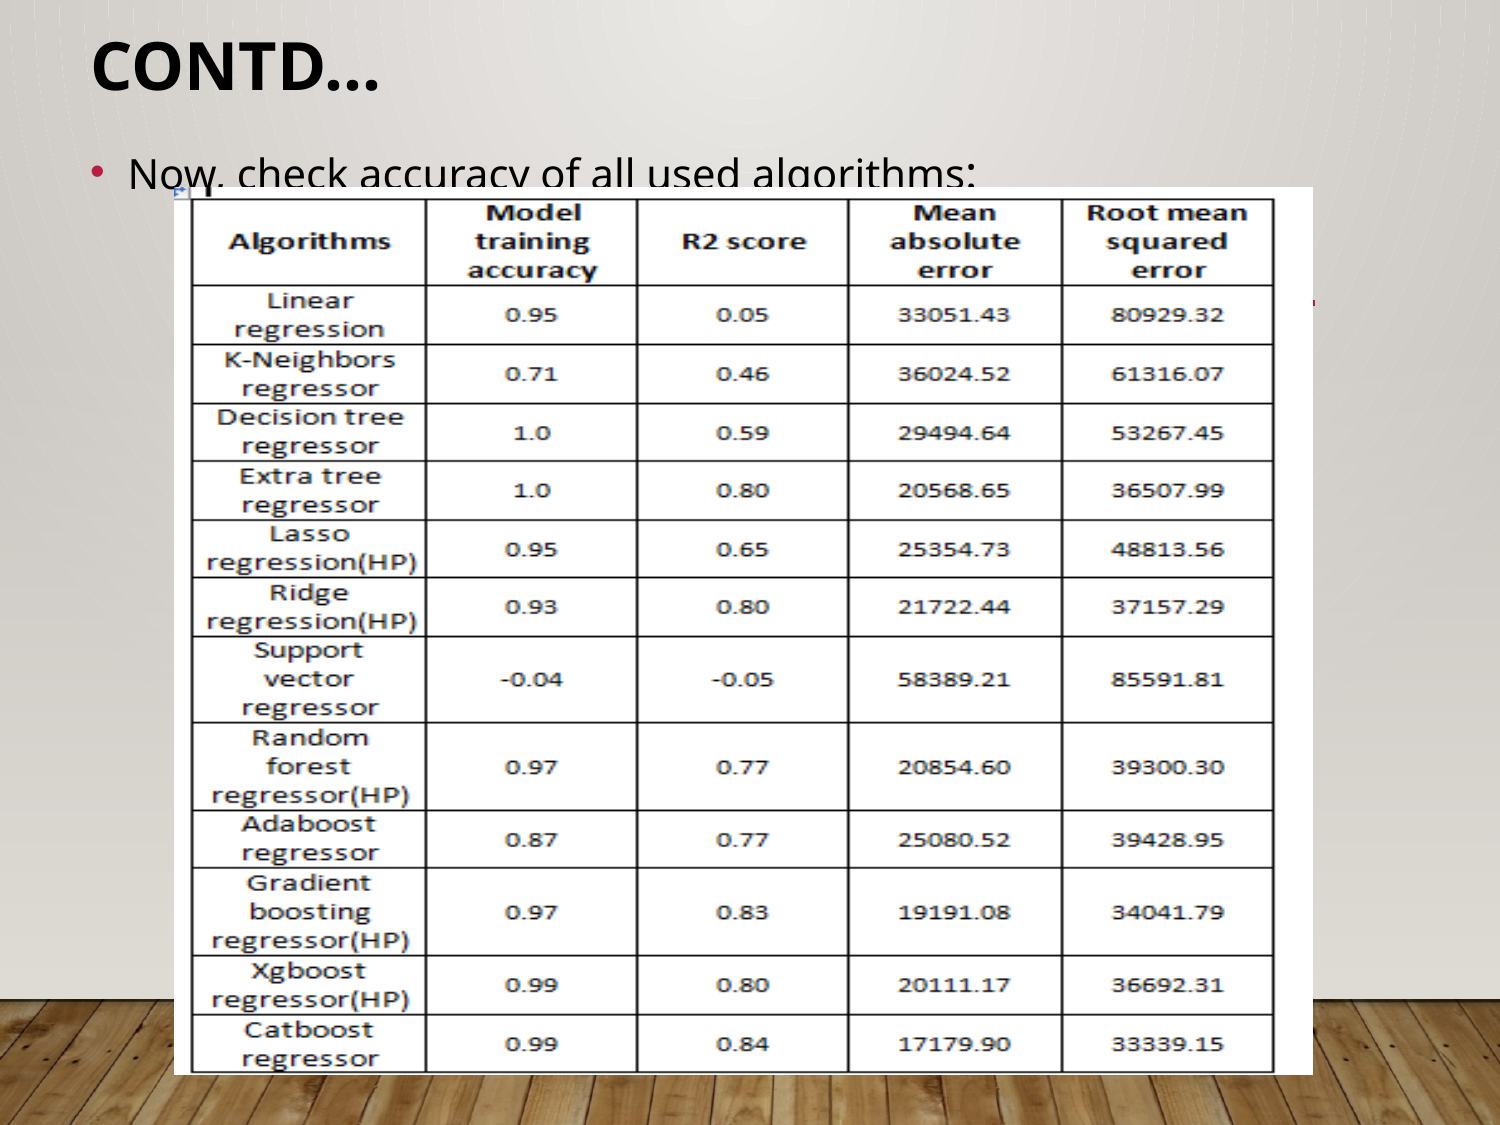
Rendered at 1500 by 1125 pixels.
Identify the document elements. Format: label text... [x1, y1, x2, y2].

list Now, check accuracy of all used algorithms: [75, 125, 1425, 1088]
picture [174, 187, 1313, 1076]
picture [0, 999, 1500, 1125]
title Contd… [75, 24, 1425, 125]
